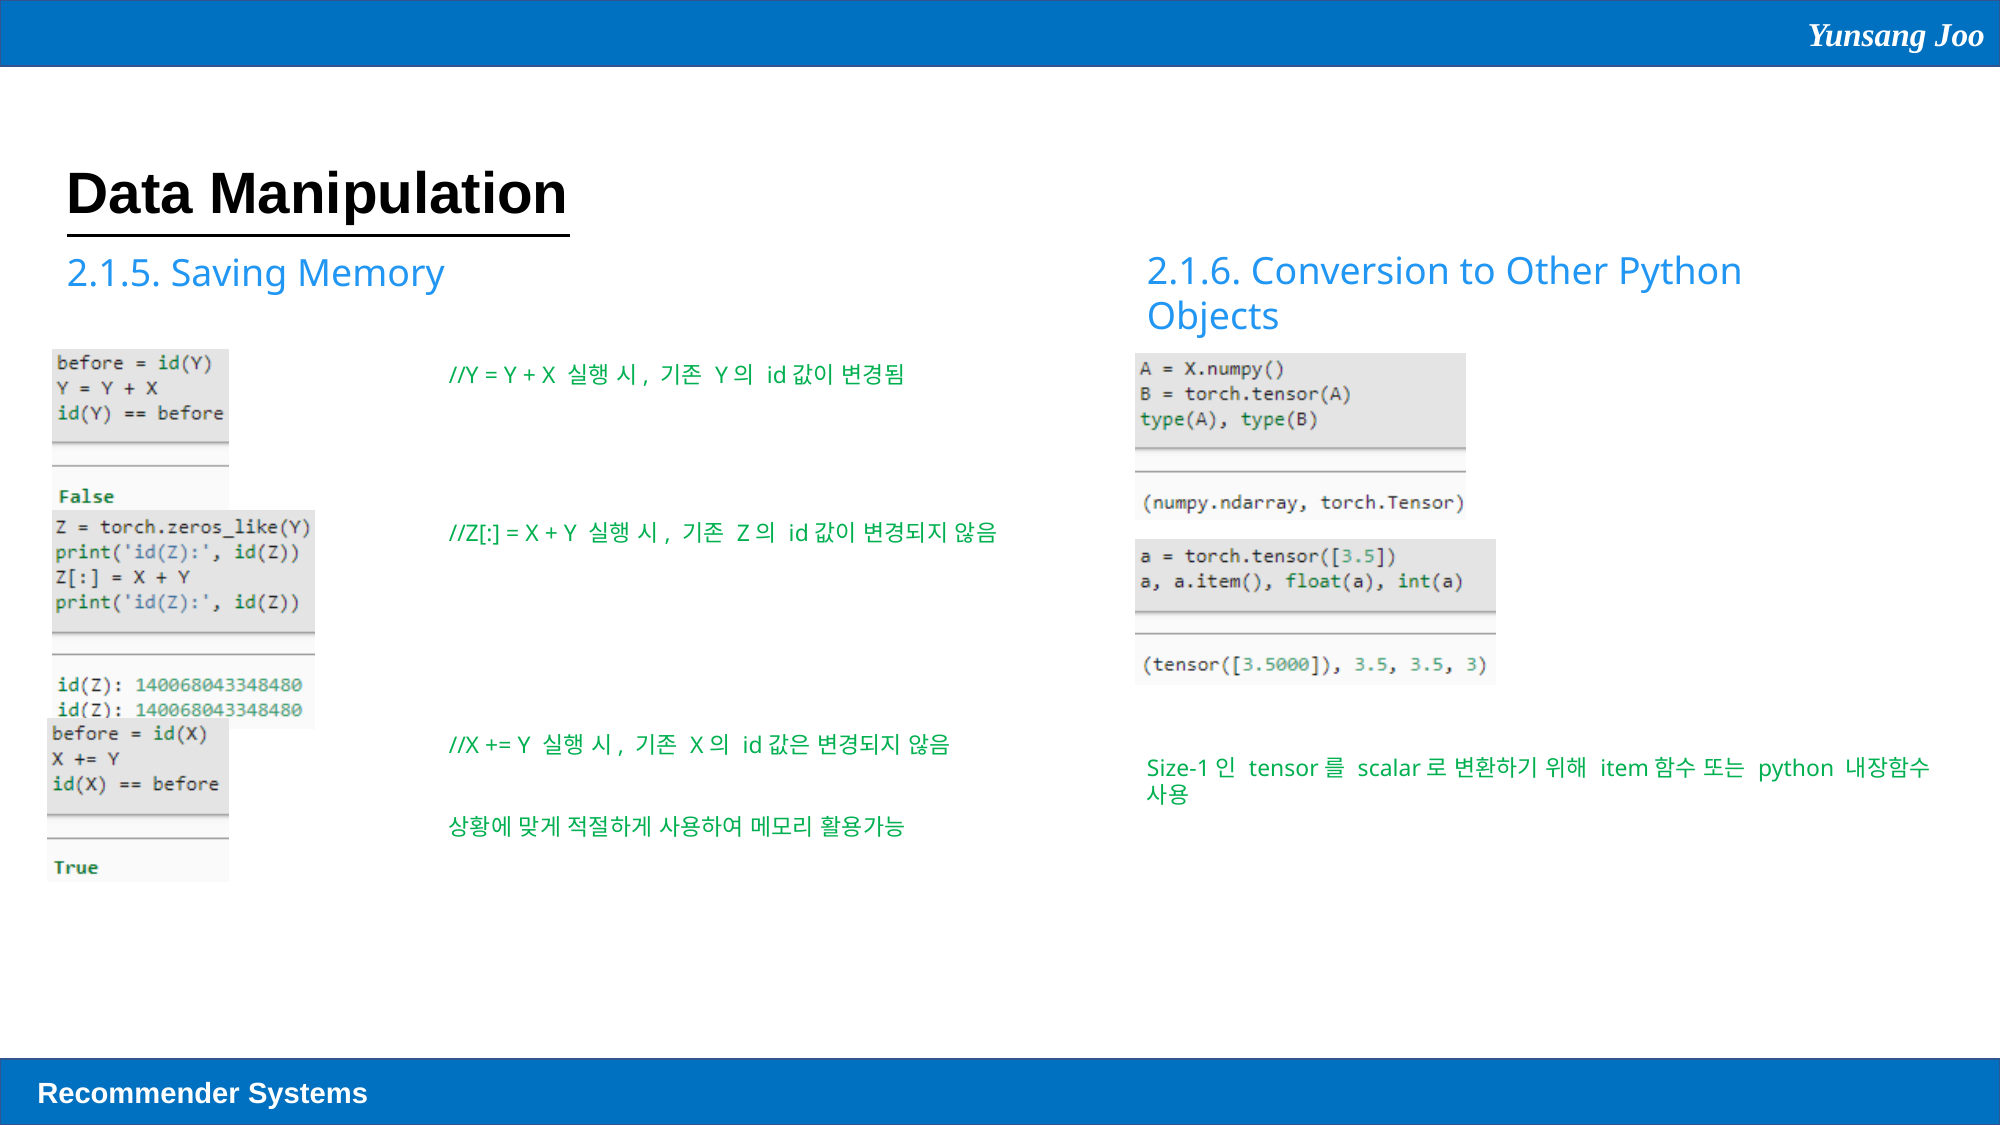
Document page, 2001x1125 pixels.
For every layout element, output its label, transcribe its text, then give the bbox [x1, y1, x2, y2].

text_box Data Manipulation [52, 148, 1346, 233]
picture [1135, 539, 1496, 685]
text_box 2.1.6. Conversion to Other Python Objects [1132, 239, 1891, 345]
text_box //Y = Y + X 실행 시, 기존 Y의 id값이 변경됨 [433, 353, 1135, 396]
text_box [0, 1058, 2000, 1125]
text_box Recommender Systems [22, 1066, 384, 1117]
picture [47, 349, 315, 882]
text_box //X += Y 실행 시, 기존 X의 id값은 변경되지 않음 상황에 맞게 적절하게 사용하여 메모리 활용가능 [433, 723, 1110, 848]
text_box //Z[:] = X + Y 실행 시, 기존 Z의 id값이 변경되지 않음 [433, 511, 1043, 554]
text_box 2.1.5. Saving Memory [52, 241, 1055, 301]
text_box Size-1인 tensor를 scalar로 변환하기 위해 item함수 또는 python 내장함수 사용 [1132, 746, 1979, 816]
text_box Yunsang Joo [0, 0, 2000, 67]
picture [1135, 353, 1466, 520]
